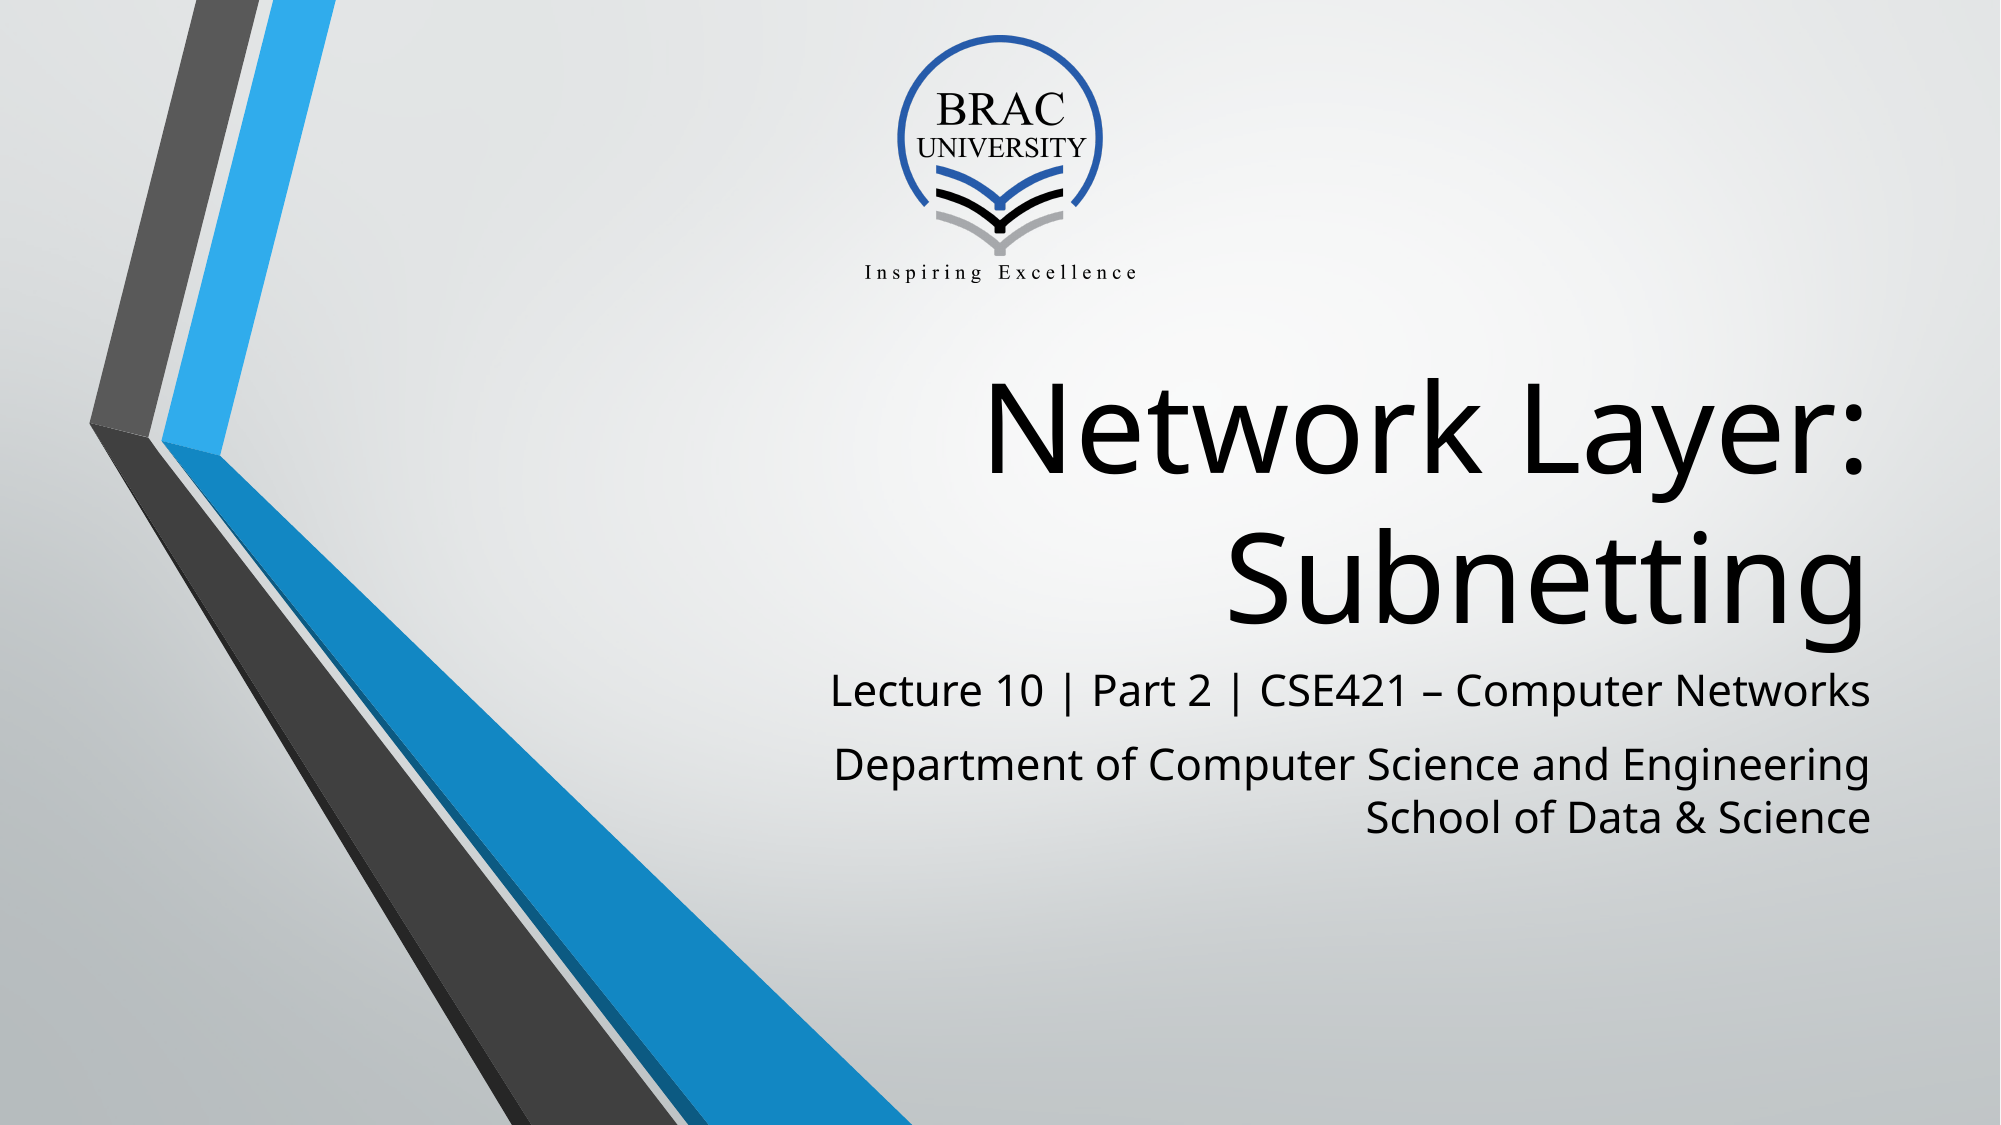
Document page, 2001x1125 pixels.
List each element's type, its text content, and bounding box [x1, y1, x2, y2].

subtitle Lecture 10 | Part 2 | CSE421 – Computer Networks Department of Computer Science and Engineering School of Data & Science [740, 655, 1887, 884]
title Network Layer: Subnetting [480, 226, 1887, 656]
picture [865, 35, 1135, 283]
